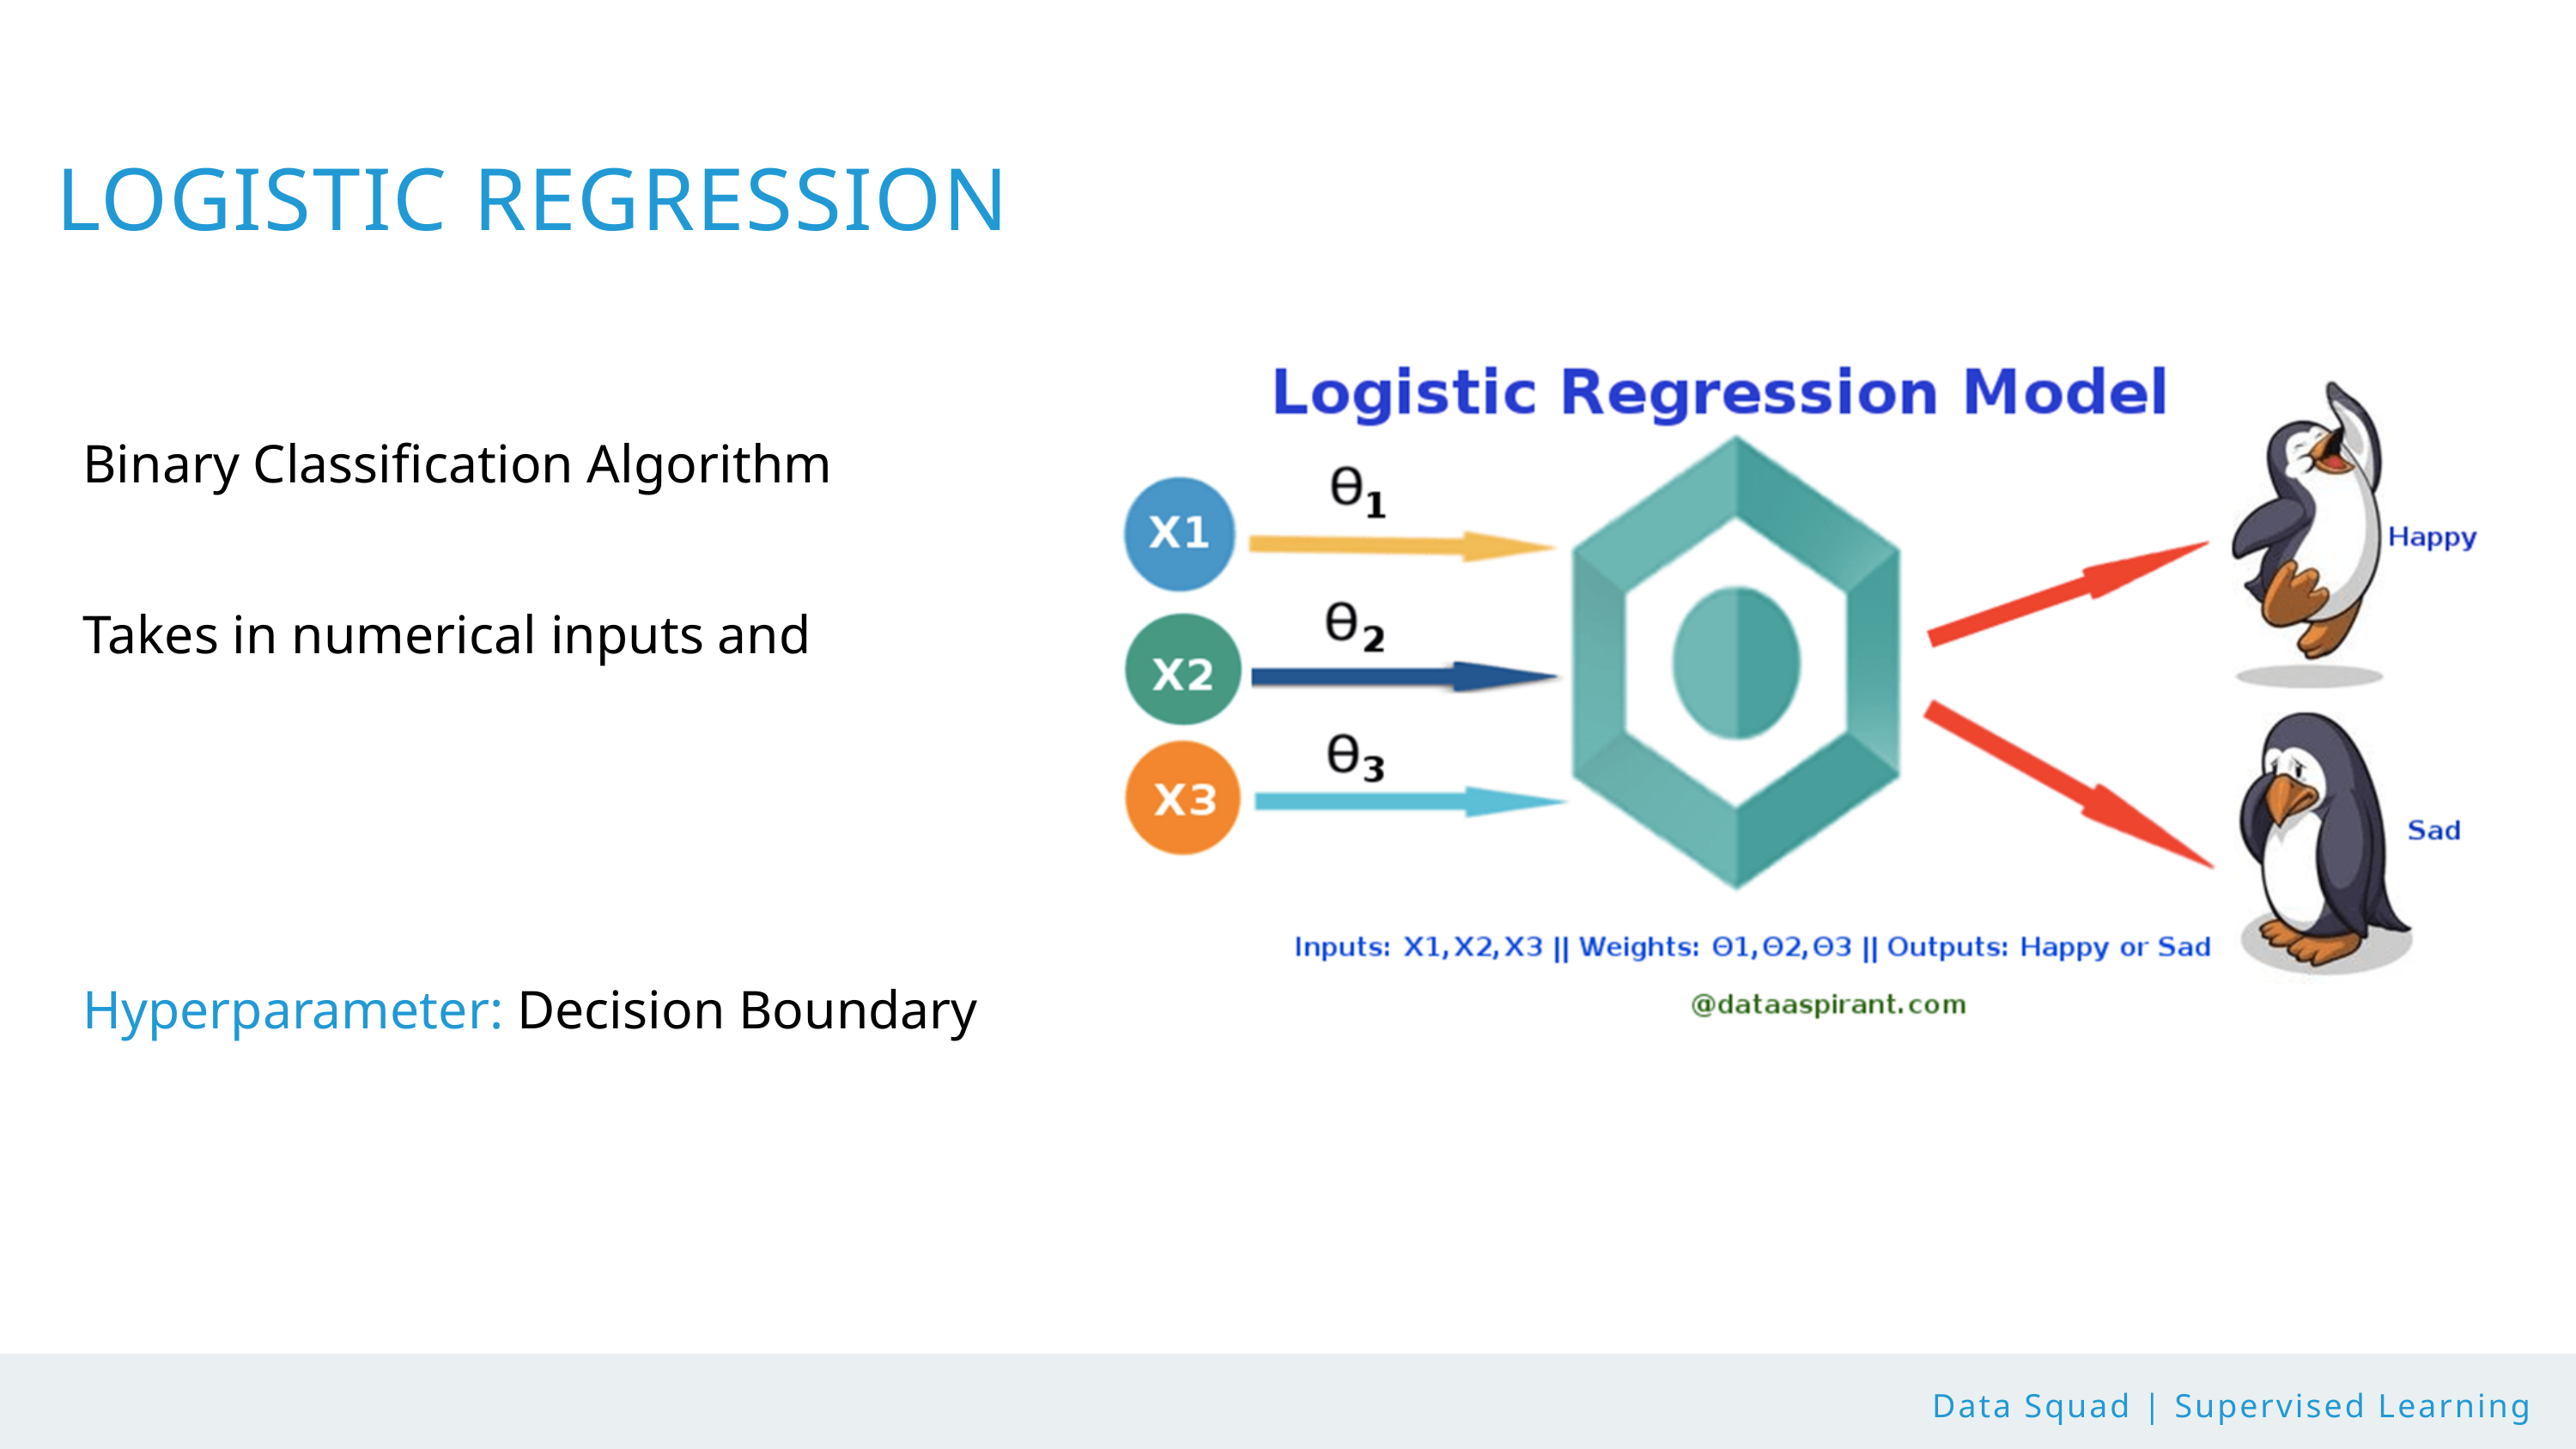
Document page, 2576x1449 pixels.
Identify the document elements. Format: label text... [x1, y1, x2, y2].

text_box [0, 1353, 2576, 1449]
text_box Binary Classification Algorithm [82, 420, 967, 494]
text_box Takes in numerical inputs and [82, 591, 967, 664]
text_box [1099, 339, 2488, 1034]
text_box LOGISTIC REGRESSION [56, 144, 2560, 248]
text_box Hyperparameter: Decision Boundary [82, 966, 1100, 1040]
